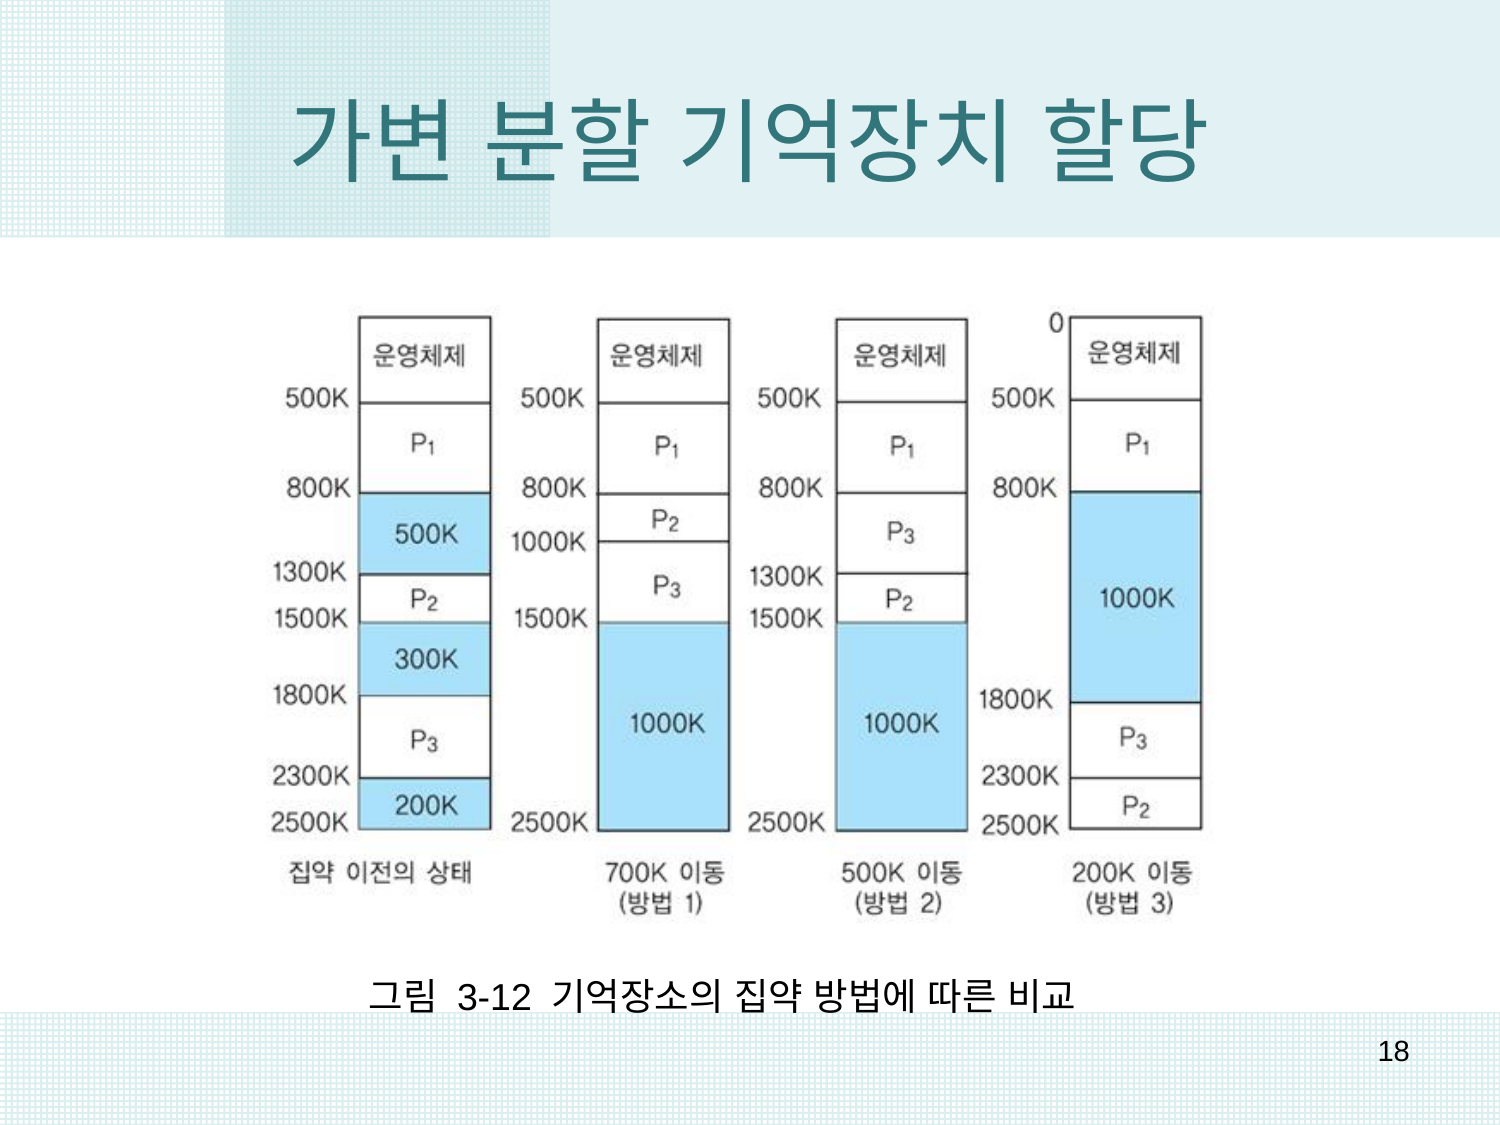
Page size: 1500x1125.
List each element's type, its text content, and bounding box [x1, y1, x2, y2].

picture [253, 278, 1226, 933]
title 가변 분할 기억장치 할당 [74, 44, 1426, 233]
slide_number 18 [1074, 1024, 1426, 1103]
text_box 그림 3-12 기억장소의 집약 방법에 따른 비교 [353, 965, 1226, 1026]
